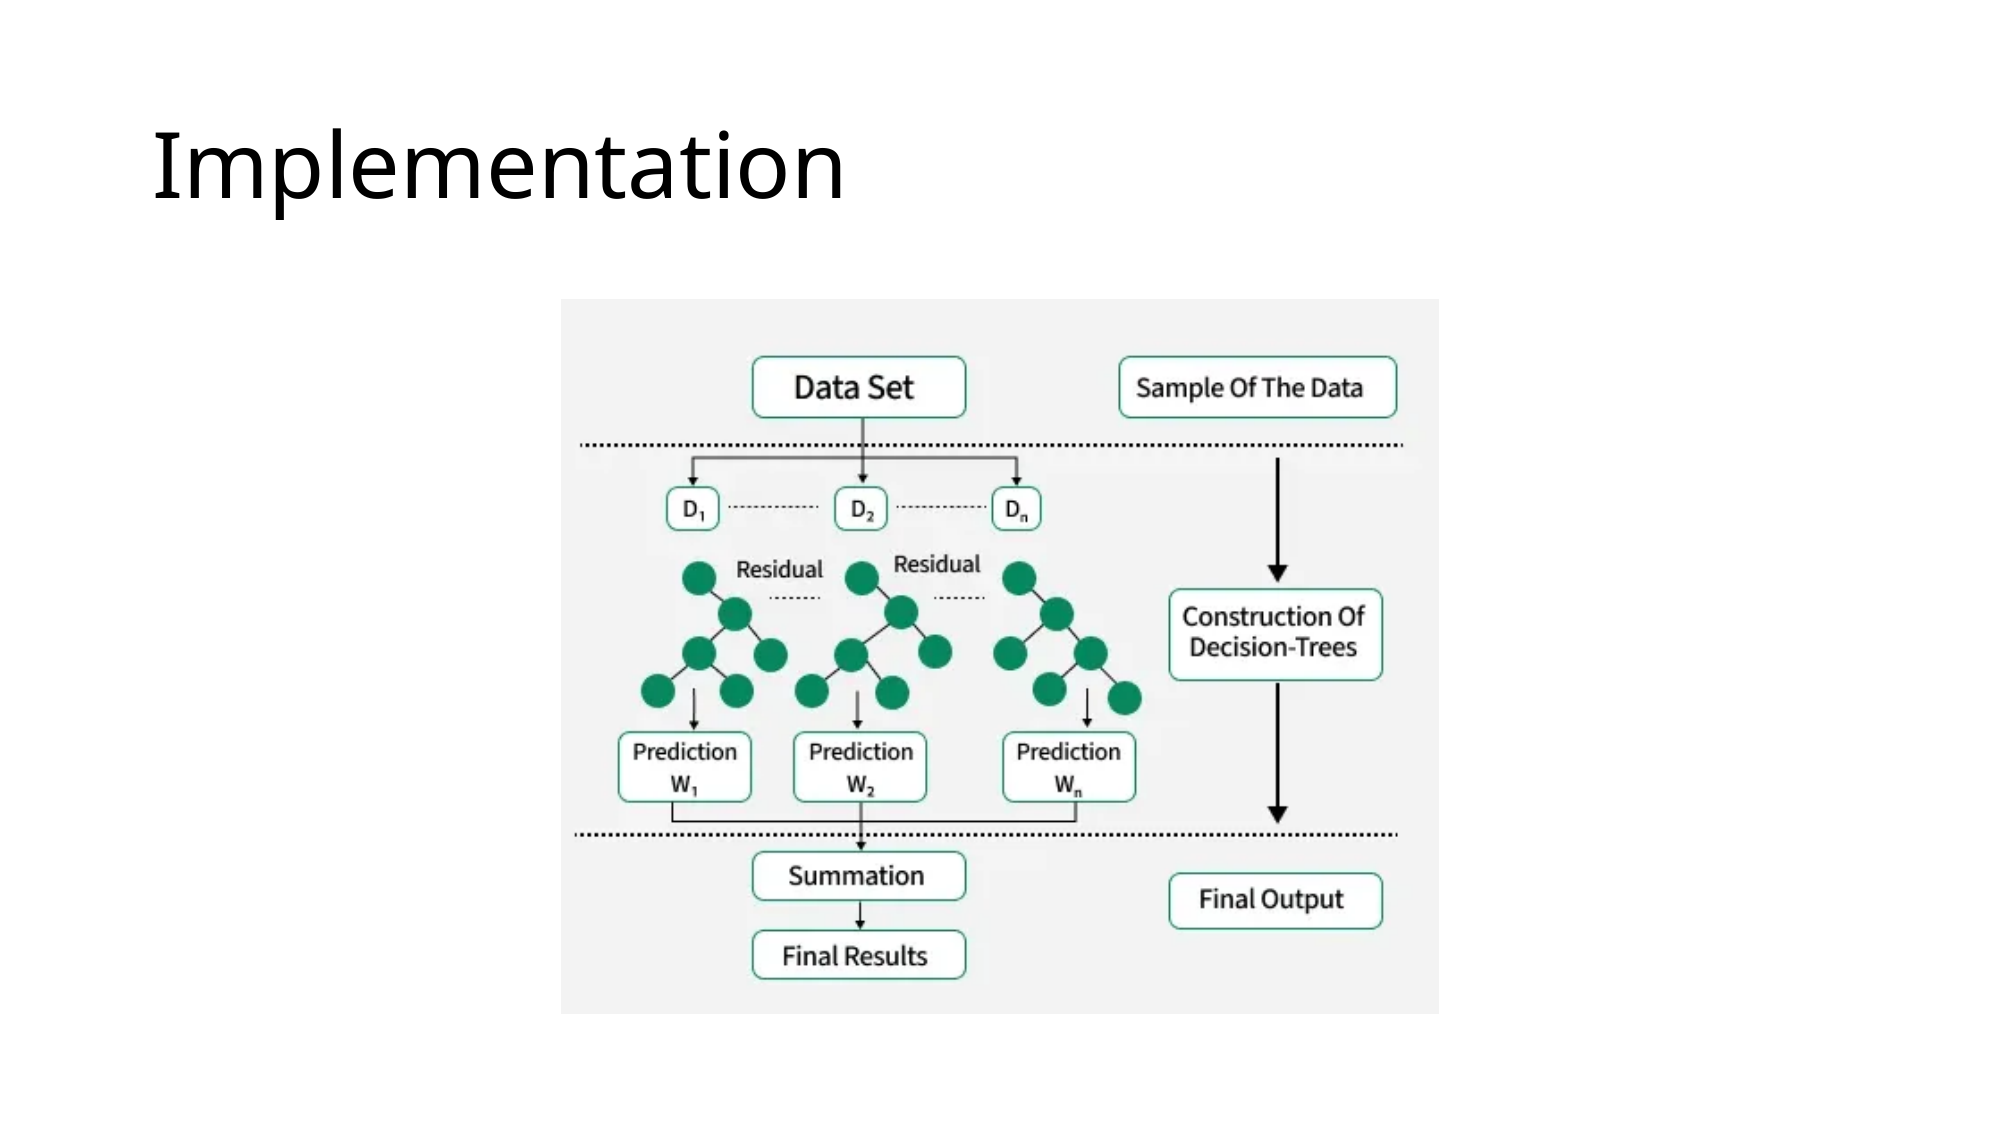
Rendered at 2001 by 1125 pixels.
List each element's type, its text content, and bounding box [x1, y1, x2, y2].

title Implementation [137, 59, 1863, 278]
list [561, 298, 1439, 1014]
